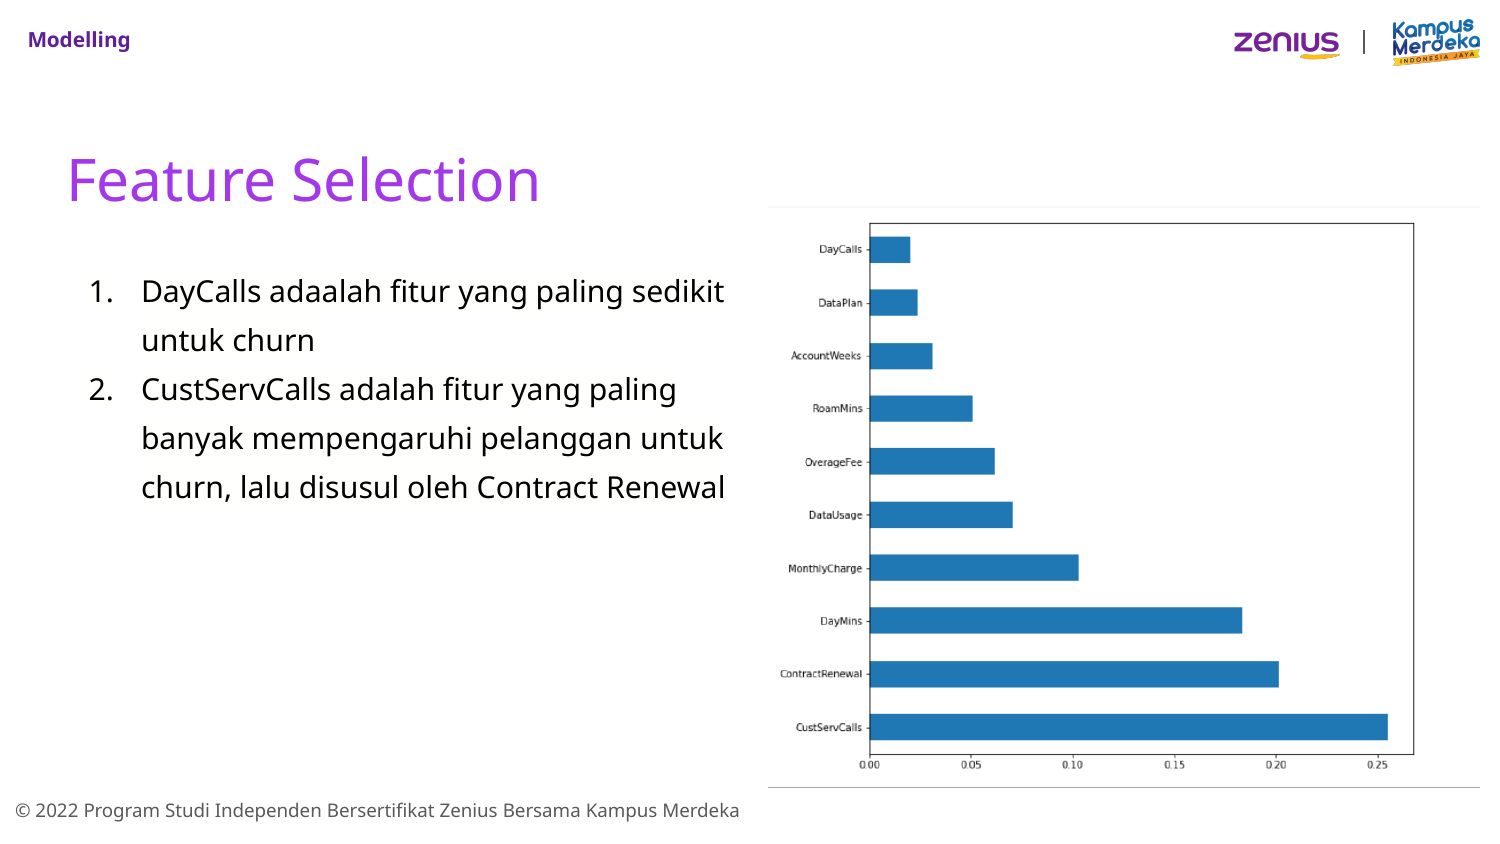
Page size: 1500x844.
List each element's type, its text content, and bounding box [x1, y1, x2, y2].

text_box © 2022 Program Studi Independen Bersertifikat Zenius Bersama Kampus Merdeka [0, 787, 1468, 833]
title Feature Selection [51, 110, 1443, 245]
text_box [1230, 15, 1480, 69]
picture [768, 206, 1480, 788]
text_box Modelling [12, 14, 1011, 65]
list DayCalls adaalah fitur yang paling sedikit untuk churn CustServCalls adalah fitur yang paling banyak mempengaruhi pelanggan untuk churn, lalu disusul oleh Contract Renewal [51, 245, 763, 761]
